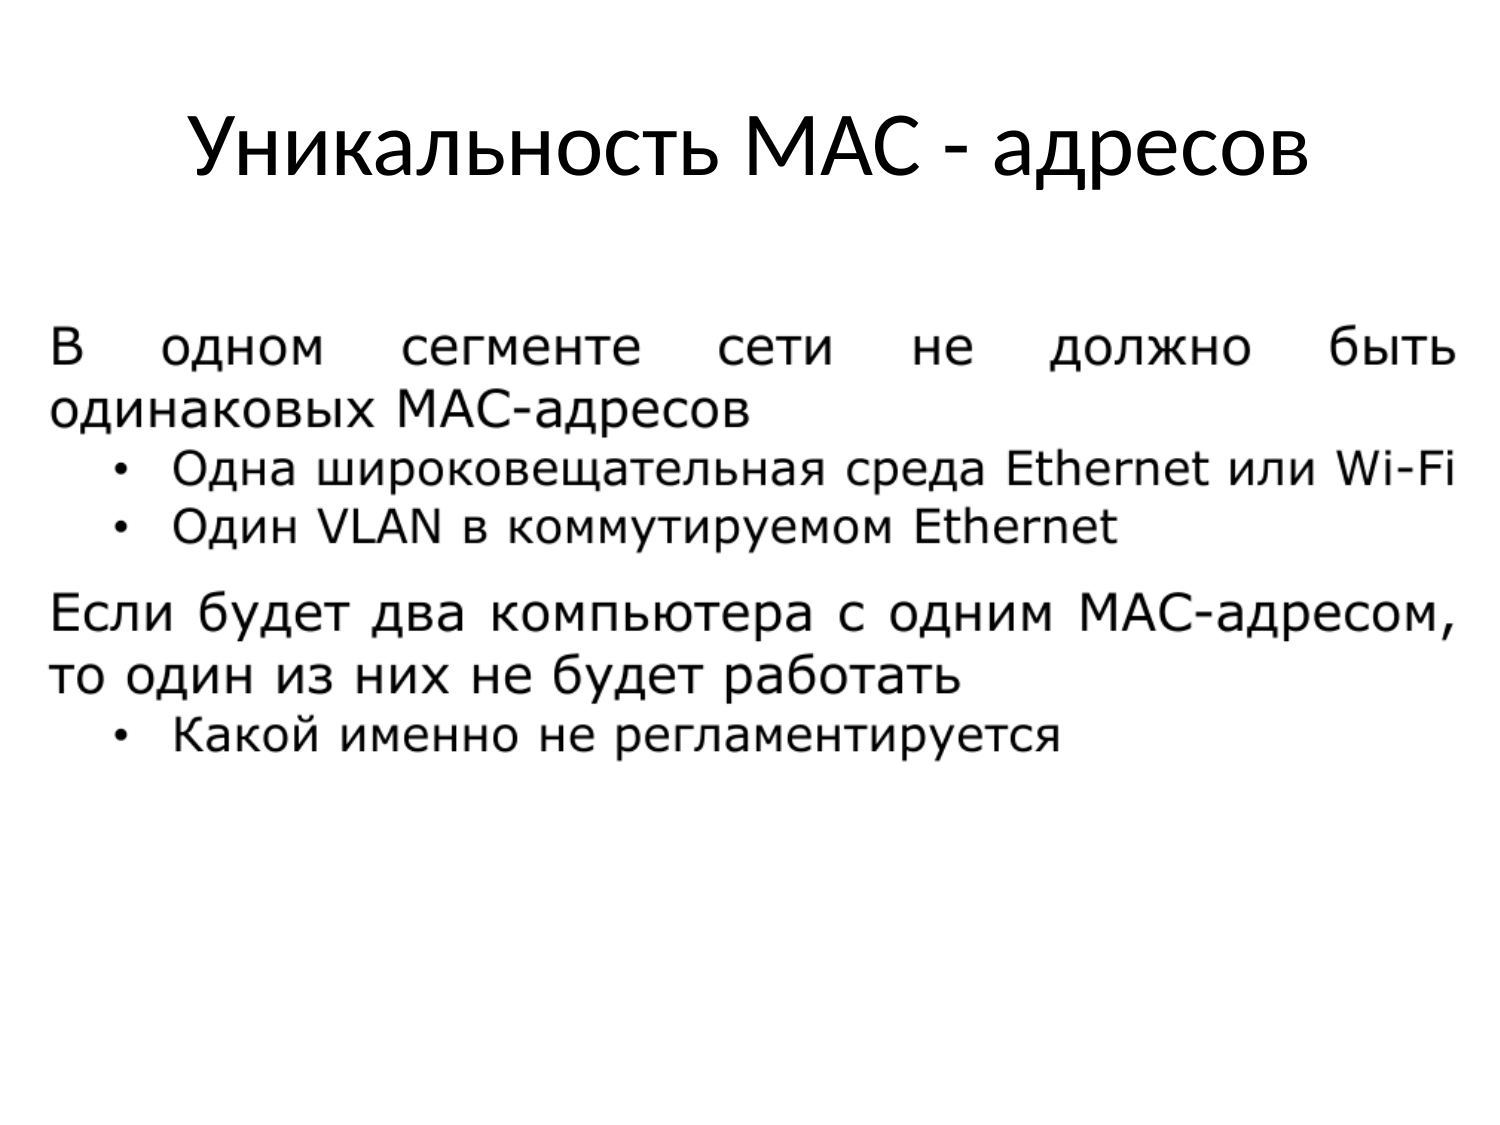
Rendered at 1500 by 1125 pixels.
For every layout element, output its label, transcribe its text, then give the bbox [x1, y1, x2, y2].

picture [24, 289, 1488, 809]
title Уникальность MAC - адресов [75, 45, 1425, 233]
